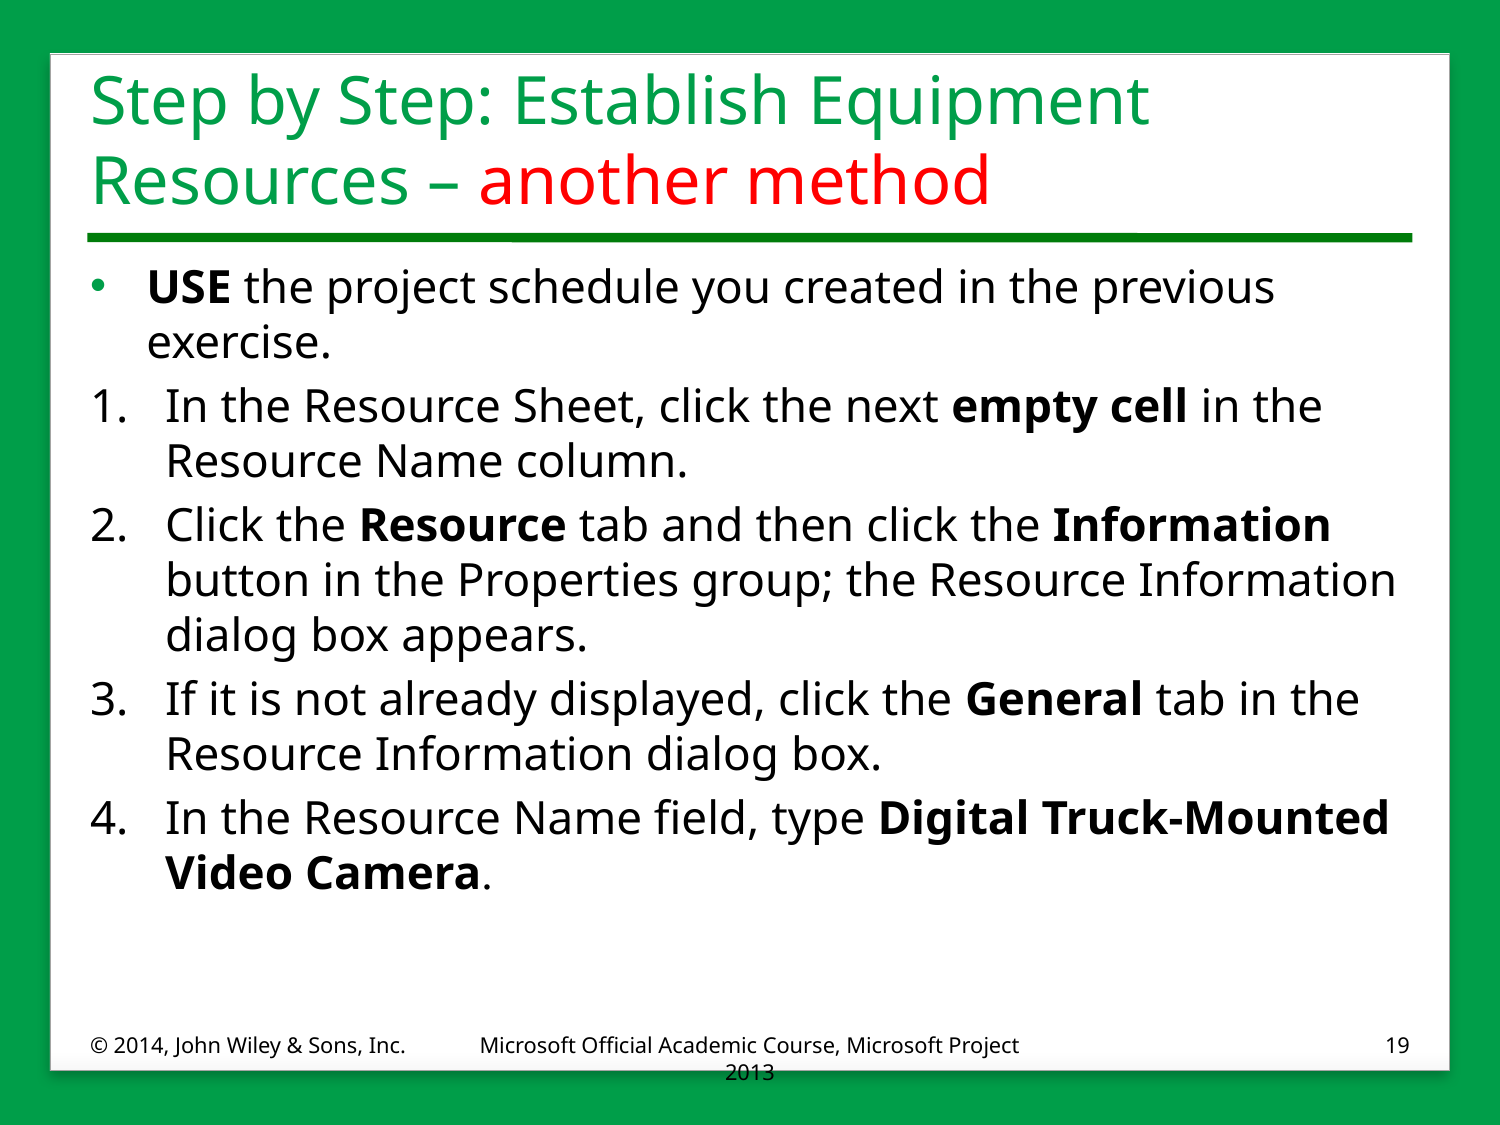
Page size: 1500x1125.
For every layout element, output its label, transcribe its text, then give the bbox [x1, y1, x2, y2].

slide_number 19 [1074, 1024, 1426, 1103]
title Step by Step: Establish Equipment Resources – another method [74, 74, 1426, 226]
list USE the project schedule you created in the previous exercise. 1. In the Resource Sheet, click the next empty cell in the Resource Name column. 2. Click the Resource tab and then click the Information button in the Properties group; the Resource Information dialog box appears. 3. If it is not already displayed, click the General tab in the Resource Information dialog box. 4. In the Resource Name field, type Digital Truck-Mounted Video Camera. [75, 249, 1425, 1063]
footer Microsoft Official Academic Course, Microsoft Project 2013 [449, 1024, 1051, 1103]
slide_number © 2014, John Wiley & Sons, Inc. [74, 1024, 426, 1103]
